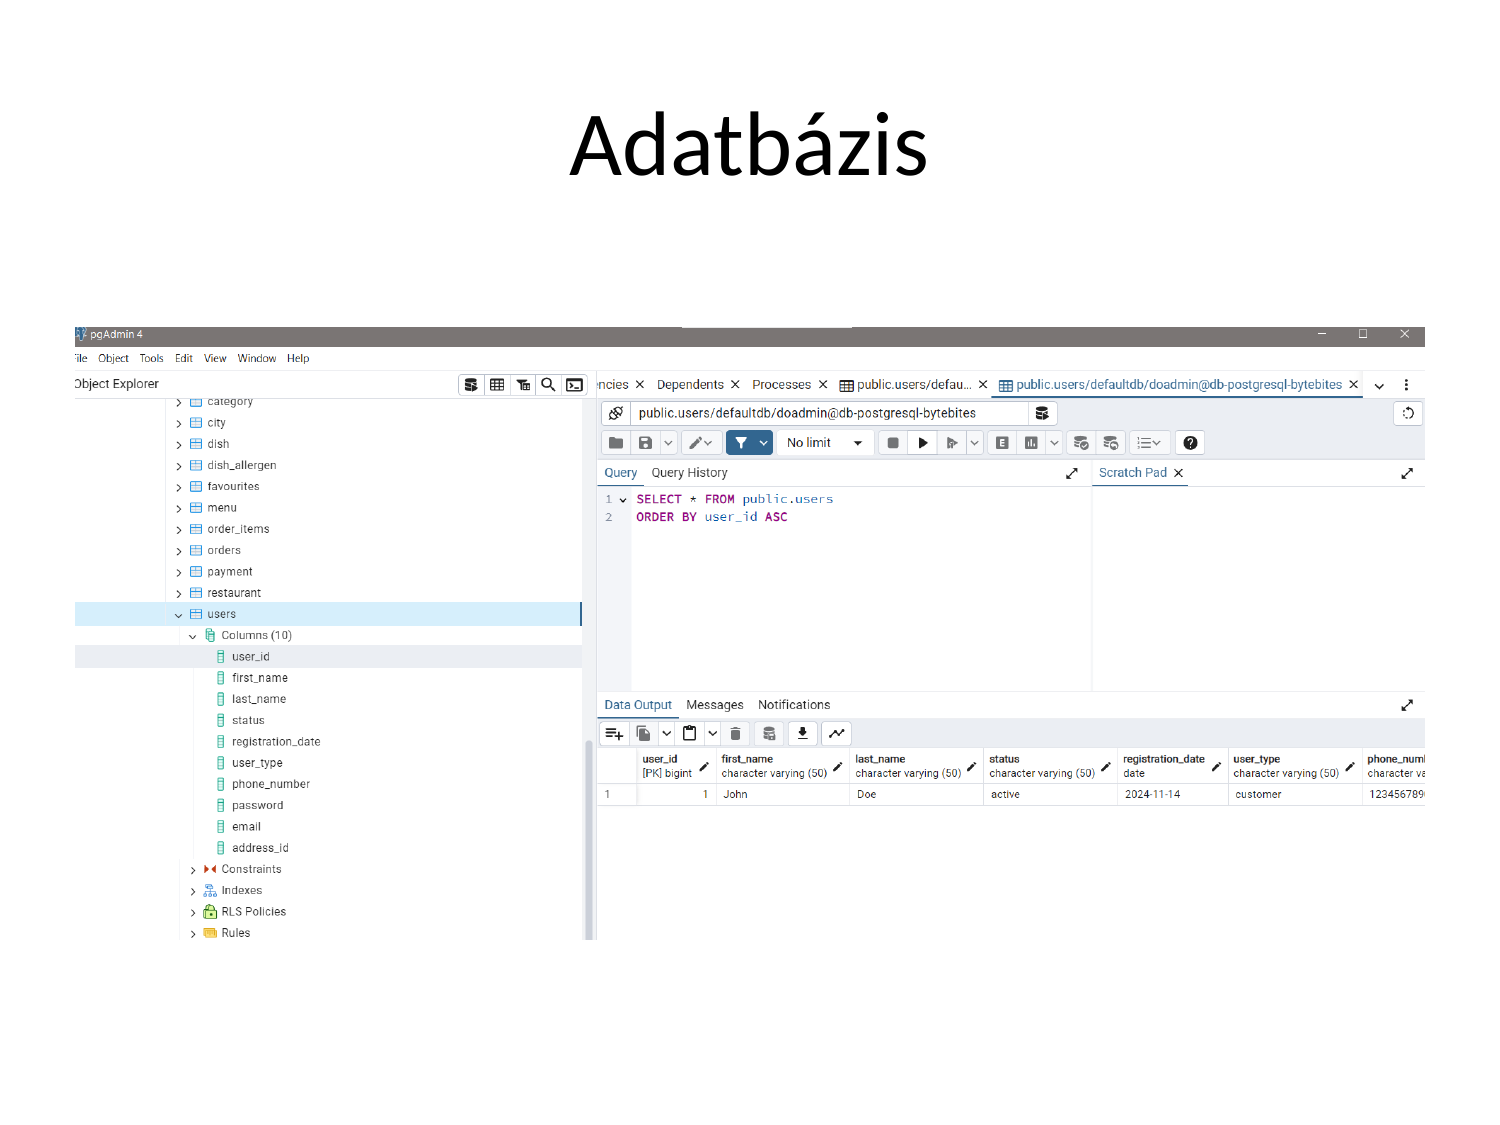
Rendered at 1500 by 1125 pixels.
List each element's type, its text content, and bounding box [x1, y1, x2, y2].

title Adatbázis [75, 45, 1425, 233]
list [74, 327, 1426, 940]
